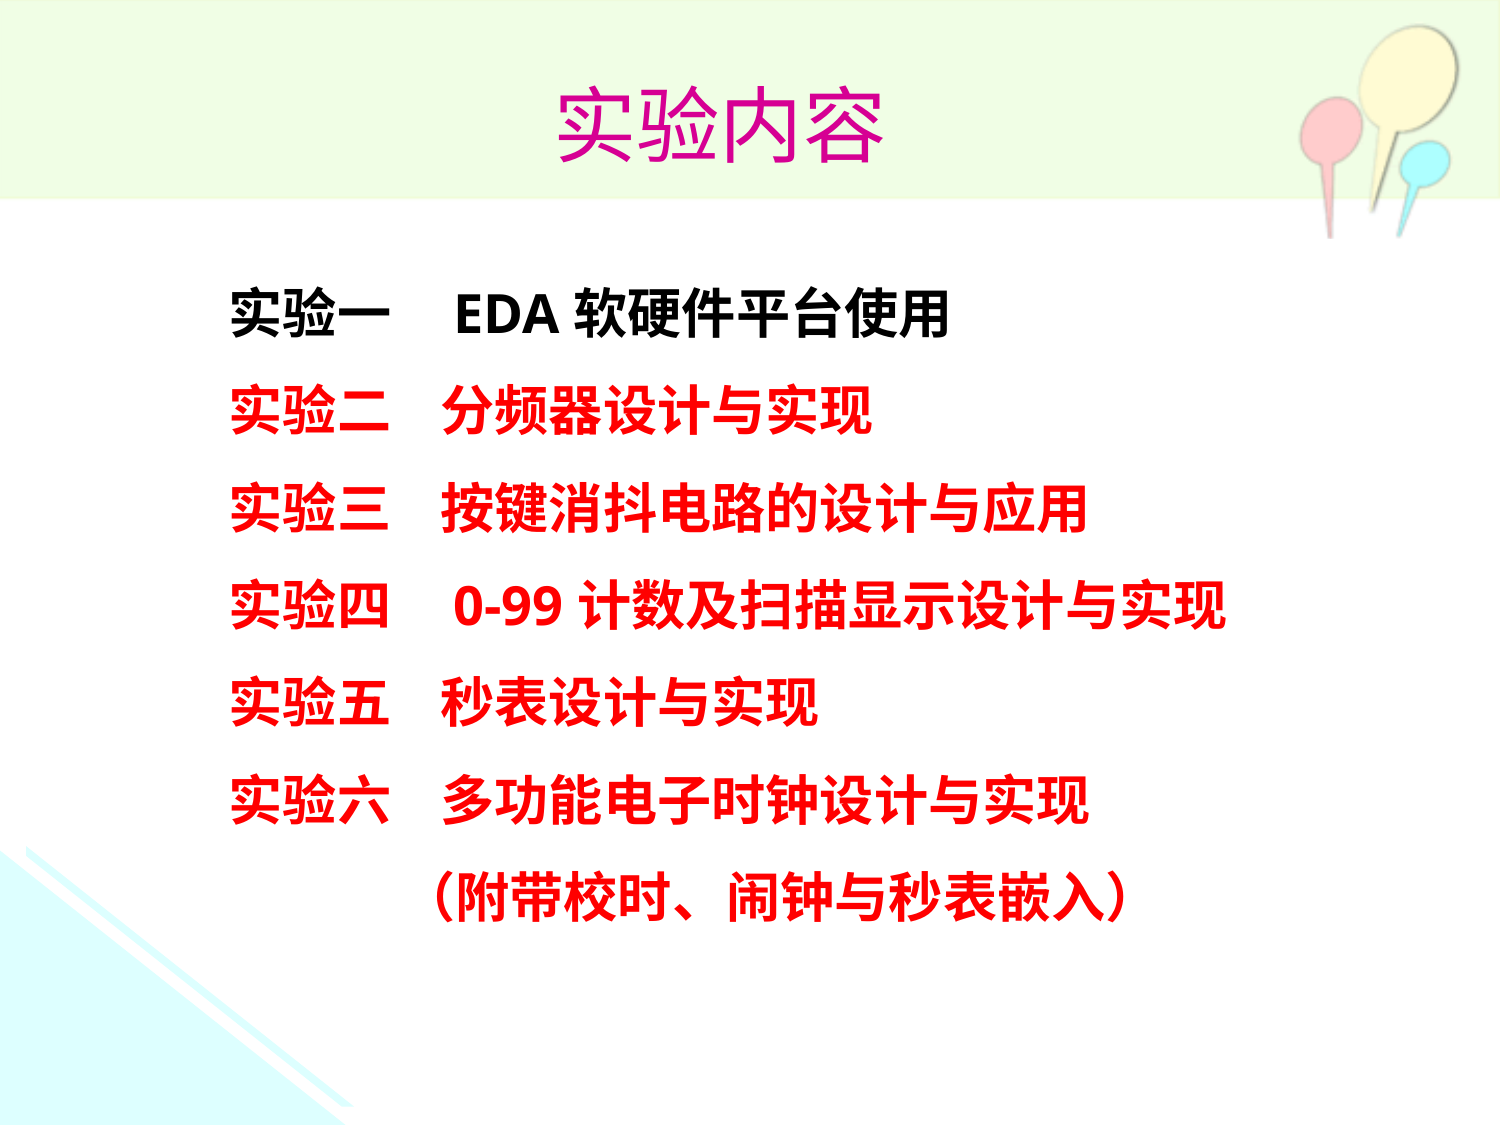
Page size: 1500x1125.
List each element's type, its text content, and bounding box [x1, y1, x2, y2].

picture [0, 0, 1500, 1125]
list 实验一 EDA软硬件平台使用 实验二 分频器设计与实现 实验三 按键消抖电路的设计与应用 实验四 0-99计数及扫描显示设计与实现 实验五 秒表设计与实现 实验六 多功能电子时钟设计与实现 （附带校时、闹钟与秒表嵌入） [213, 239, 1337, 947]
text_box 实验内容 [450, 65, 990, 181]
